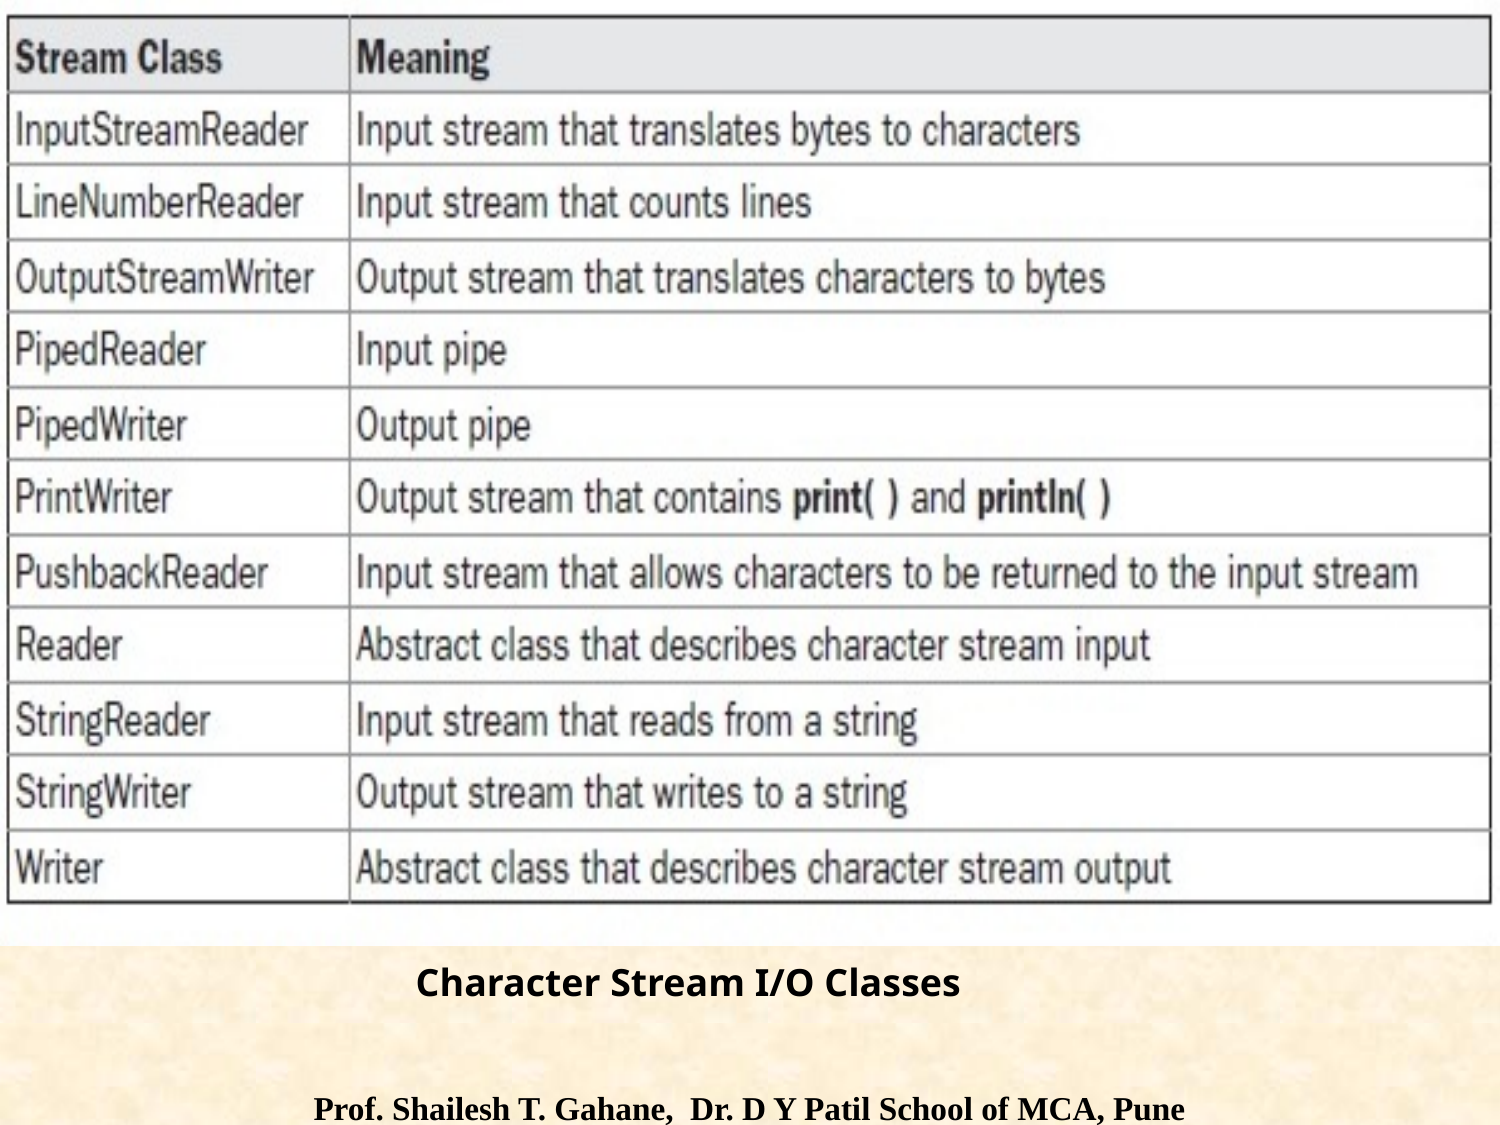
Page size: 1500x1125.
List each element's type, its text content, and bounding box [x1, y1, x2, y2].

picture [0, 0, 1500, 1125]
text_box Character Stream I/O Classes [400, 955, 987, 1012]
text_box Prof. Shailesh T. Gahane, Dr. D Y Patil School of MCA, Pune [112, 1079, 1388, 1125]
